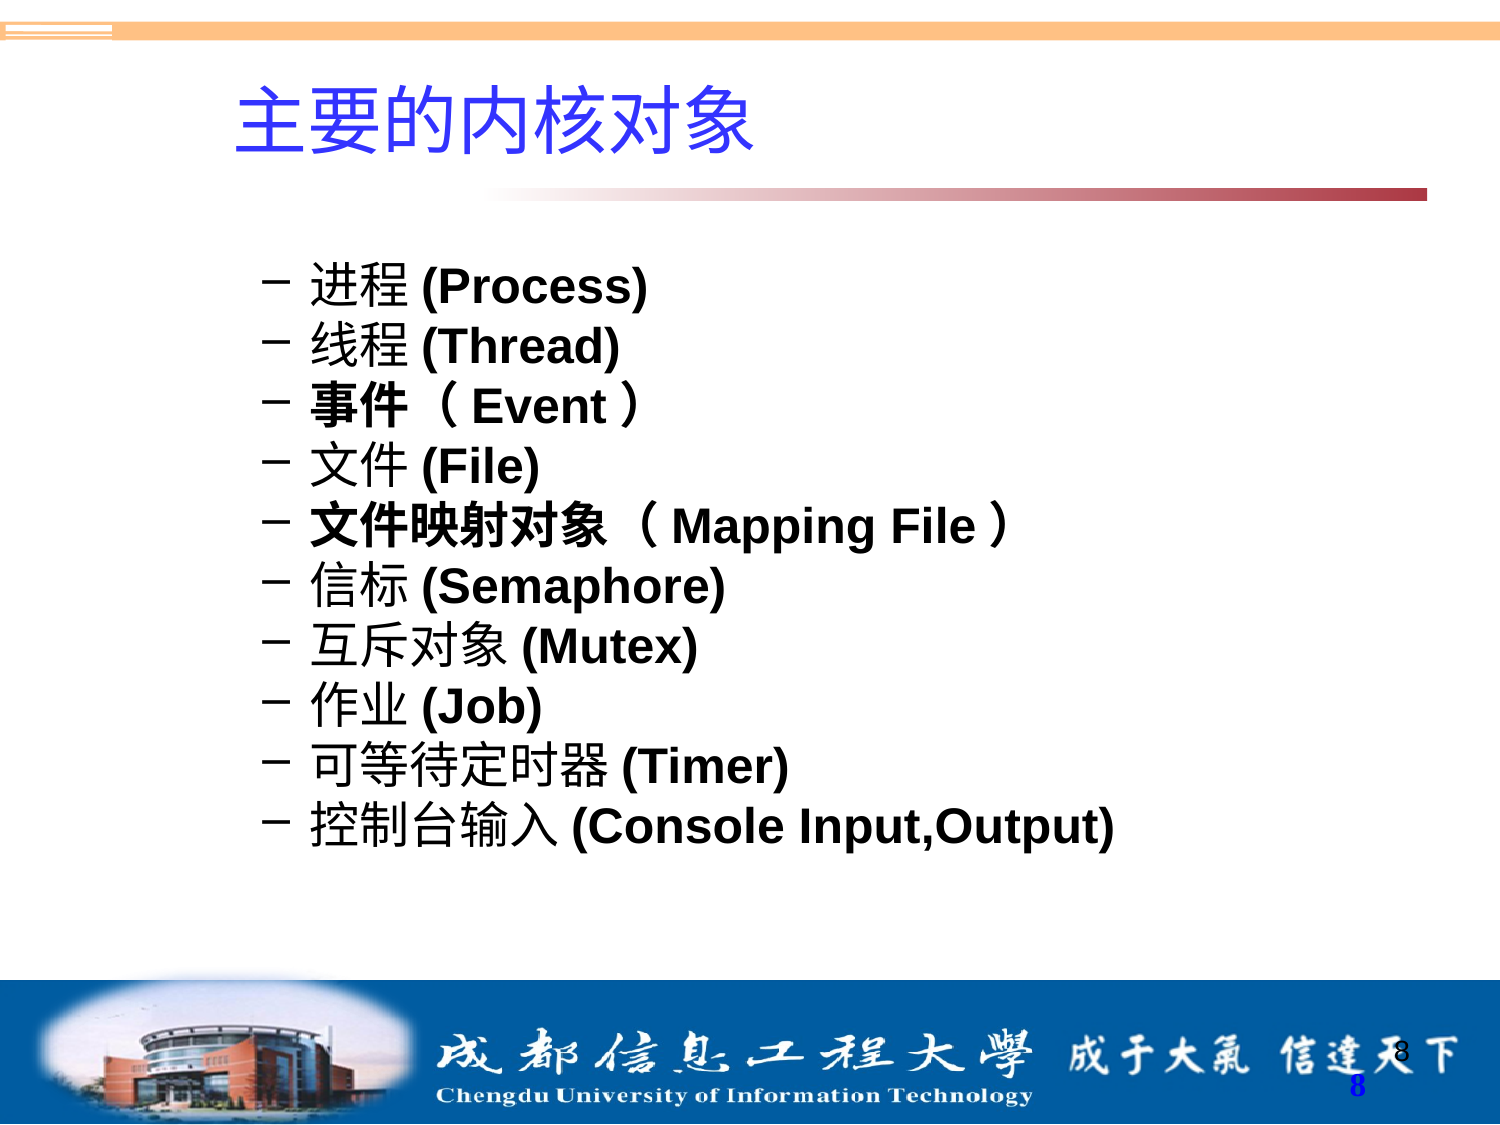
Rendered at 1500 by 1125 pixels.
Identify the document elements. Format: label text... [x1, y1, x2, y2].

picture [0, 957, 1500, 1125]
list 主要的内核对象 进程(Process) 线程(Thread) 事件（Event） 文件(File) 文件映射对象（Mapping File） 信标(Semaphore) 互斥对象(Mutex) 作业(Job) 可等待定时器(Timer) 控制台输入(Console Input,Output) [100, 66, 1460, 988]
